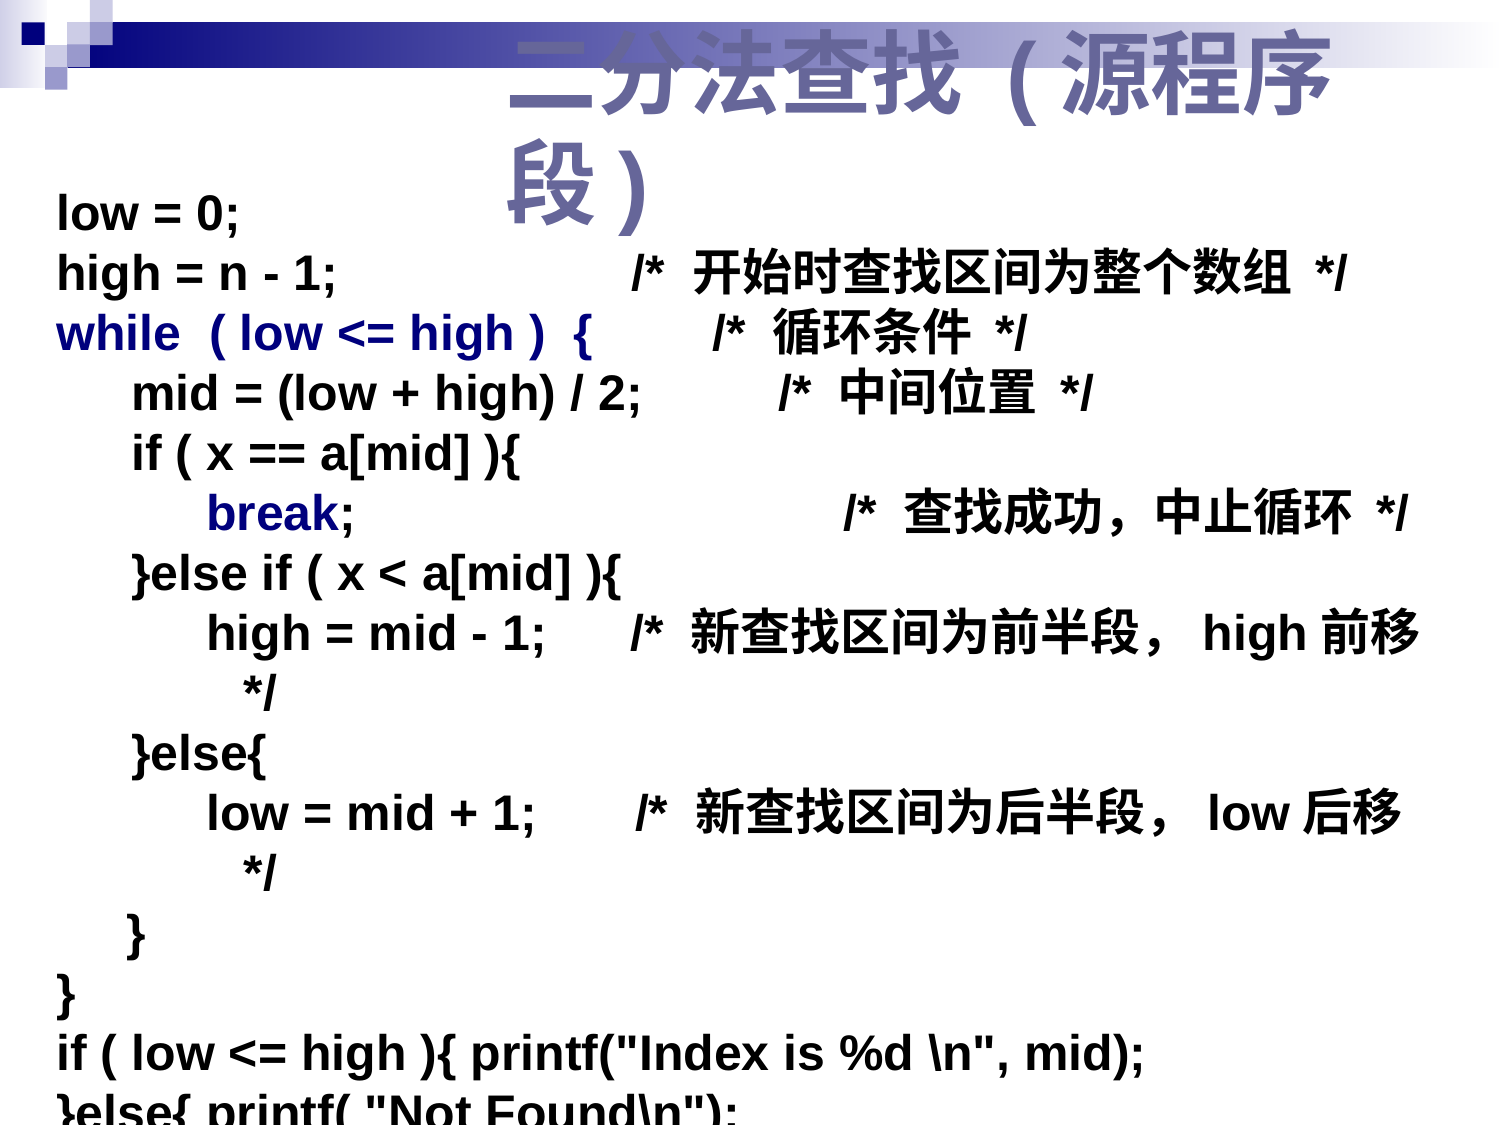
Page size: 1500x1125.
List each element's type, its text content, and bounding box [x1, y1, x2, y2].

list low = 0; high = n - 1; /* 开始时查找区间为整个数组 */ while ( low <= high ) { /* 循环条件 */ mid = (low + high) / 2; /* 中间位置 */ if ( x == a[mid] ){ break; /* 查找成功，中止循环 */ }else if ( x < a[mid] ){ high = mid - 1; /* 新查找区间为前半段，high前移 */ }else{ low = mid + 1; /* 新查找区间为后半段，low后移 */ } } if ( low <= high ){ printf("Index is %d \n", mid); }else{ printf( "Not Found\n"); } [41, 172, 1459, 1083]
title 二分法查找 (源程序段) [490, 69, 1475, 183]
